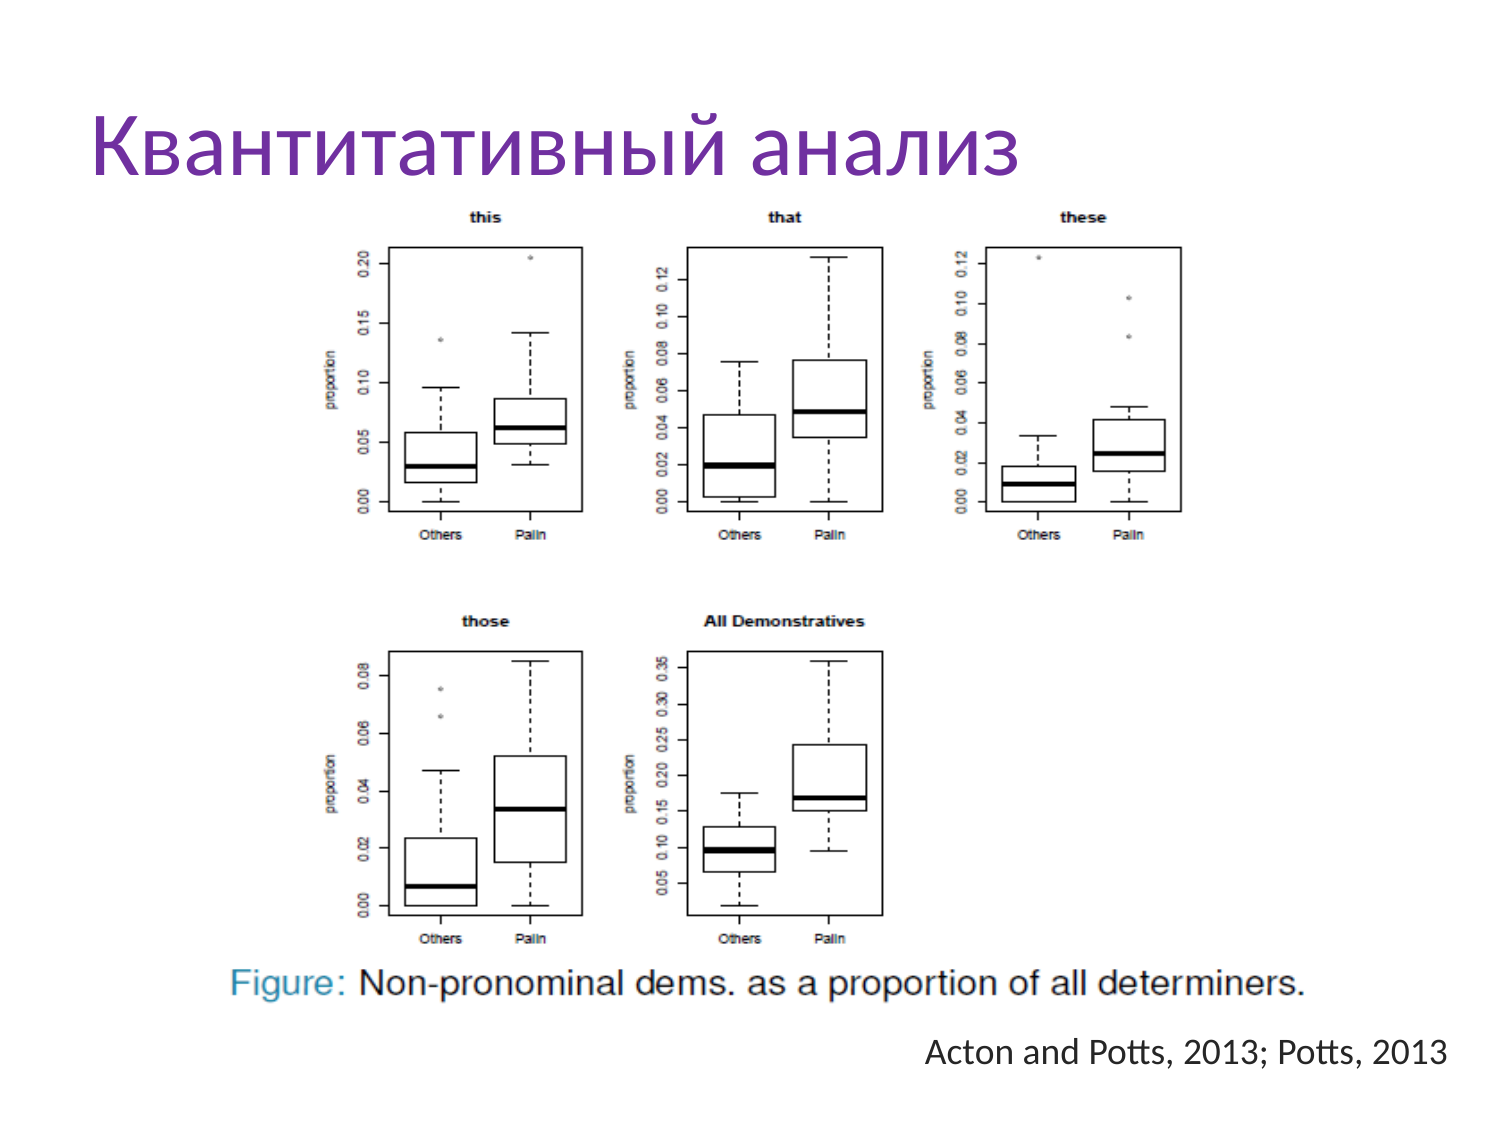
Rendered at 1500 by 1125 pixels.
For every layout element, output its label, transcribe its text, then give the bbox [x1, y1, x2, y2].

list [198, 210, 1337, 1006]
text_box Acton and Potts, 2013; Potts, 2013 [902, 1019, 1464, 1080]
title Квантитативный анализ [75, 45, 1425, 233]
